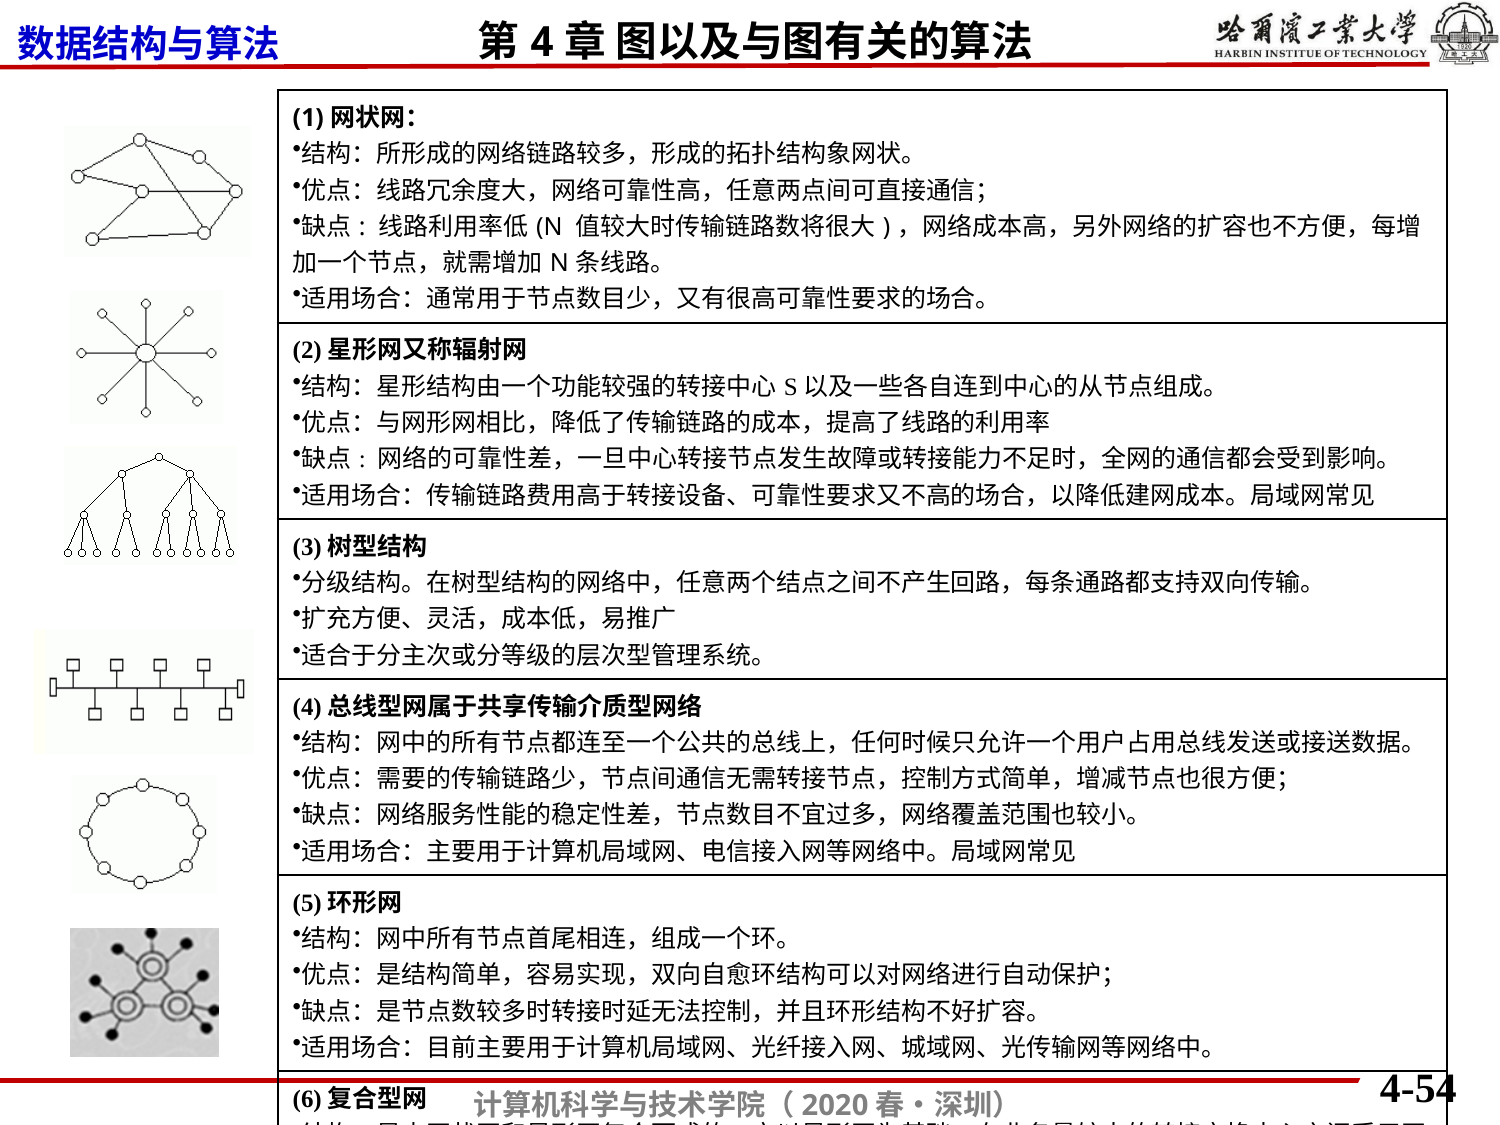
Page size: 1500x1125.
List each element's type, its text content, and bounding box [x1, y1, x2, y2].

picture [63, 126, 252, 257]
table_header (1)网状网： 结构：所形成的网络链路较多，形成的拓扑结构象网状。 优点：线路冗余度大，网络可靠性高，任意两点间可直接通信； 缺点: 线路利用率低(N 值较大时传输链路数将很大)，网络成本高，另外网络的扩容也不方便，每增加一个节点，就需增加N条线路。 适用场合：通常用于节点数目少，又有很高可靠性要求的场合。 [279, 91, 1446, 322]
table_cell (3)树型结构 分级结构。在树型结构的网络中，任意两个结点之间不产生回路，每条通路都支持双向传输。 扩充方便、灵活，成本低，易推广 适合于分主次或分等级的层次型管理系统。 [279, 520, 1446, 678]
table_cell (5)环形网 结构：网中所有节点首尾相连，组成一个环。 优点：是结构简单，容易实现，双向自愈环结构可以对网络进行自动保护； 缺点：是节点数较多时转接时延无法控制，并且环形结构不好扩容。 适用场合：目前主要用于计算机局域网、光纤接入网、城域网、光传输网等网络中。 [279, 876, 1446, 1070]
picture [71, 774, 217, 894]
table_cell (2)星形网又称辐射网 结构：星形结构由一个功能较强的转接中心S以及一些各自连到中心的从节点组成。 优点：与网形网相比，降低了传输链路的成本，提高了线路的利用率 缺点: 网络的可靠性差，一旦中心转接节点发生故障或转接能力不足时，全网的通信都会受到影响。 适用场合：传输链路费用高于转接设备、可靠性要求又不高的场合，以降低建网成本。局域网常见 [279, 324, 1446, 518]
picture [1212, 1, 1500, 68]
picture [70, 928, 219, 1057]
picture [70, 290, 223, 424]
table_cell (4)总线型网属于共享传输介质型网络 结构：网中的所有节点都连至一个公共的总线上，任何时候只允许一个用户占用总线发送或接送数据。 优点：需要的传输链路少，节点间通信无需转接节点，控制方式简单，增减节点也很方便； 缺点：网络服务性能的稳定性差，节点数目不宜过多，网络覆盖范围也较小。 适用场合：主要用于计算机局域网、电信接入网等网络中。局域网常见 [279, 680, 1446, 874]
table_cell (6)复合型网 结构：是由网状网和星形网复合而成的。它以星形网为基础，在业务量较大的转接交换中心之间采用网状网结构. 优点：兼并了网状网和星形网的优点。整个网络结构比较经济，且稳定性较好。 适用场合：规模较大的局域网和电信骨干网中广泛采用分级的复合型网络结构。 [279, 1072, 1446, 1125]
picture [63, 446, 237, 566]
picture [34, 629, 254, 754]
